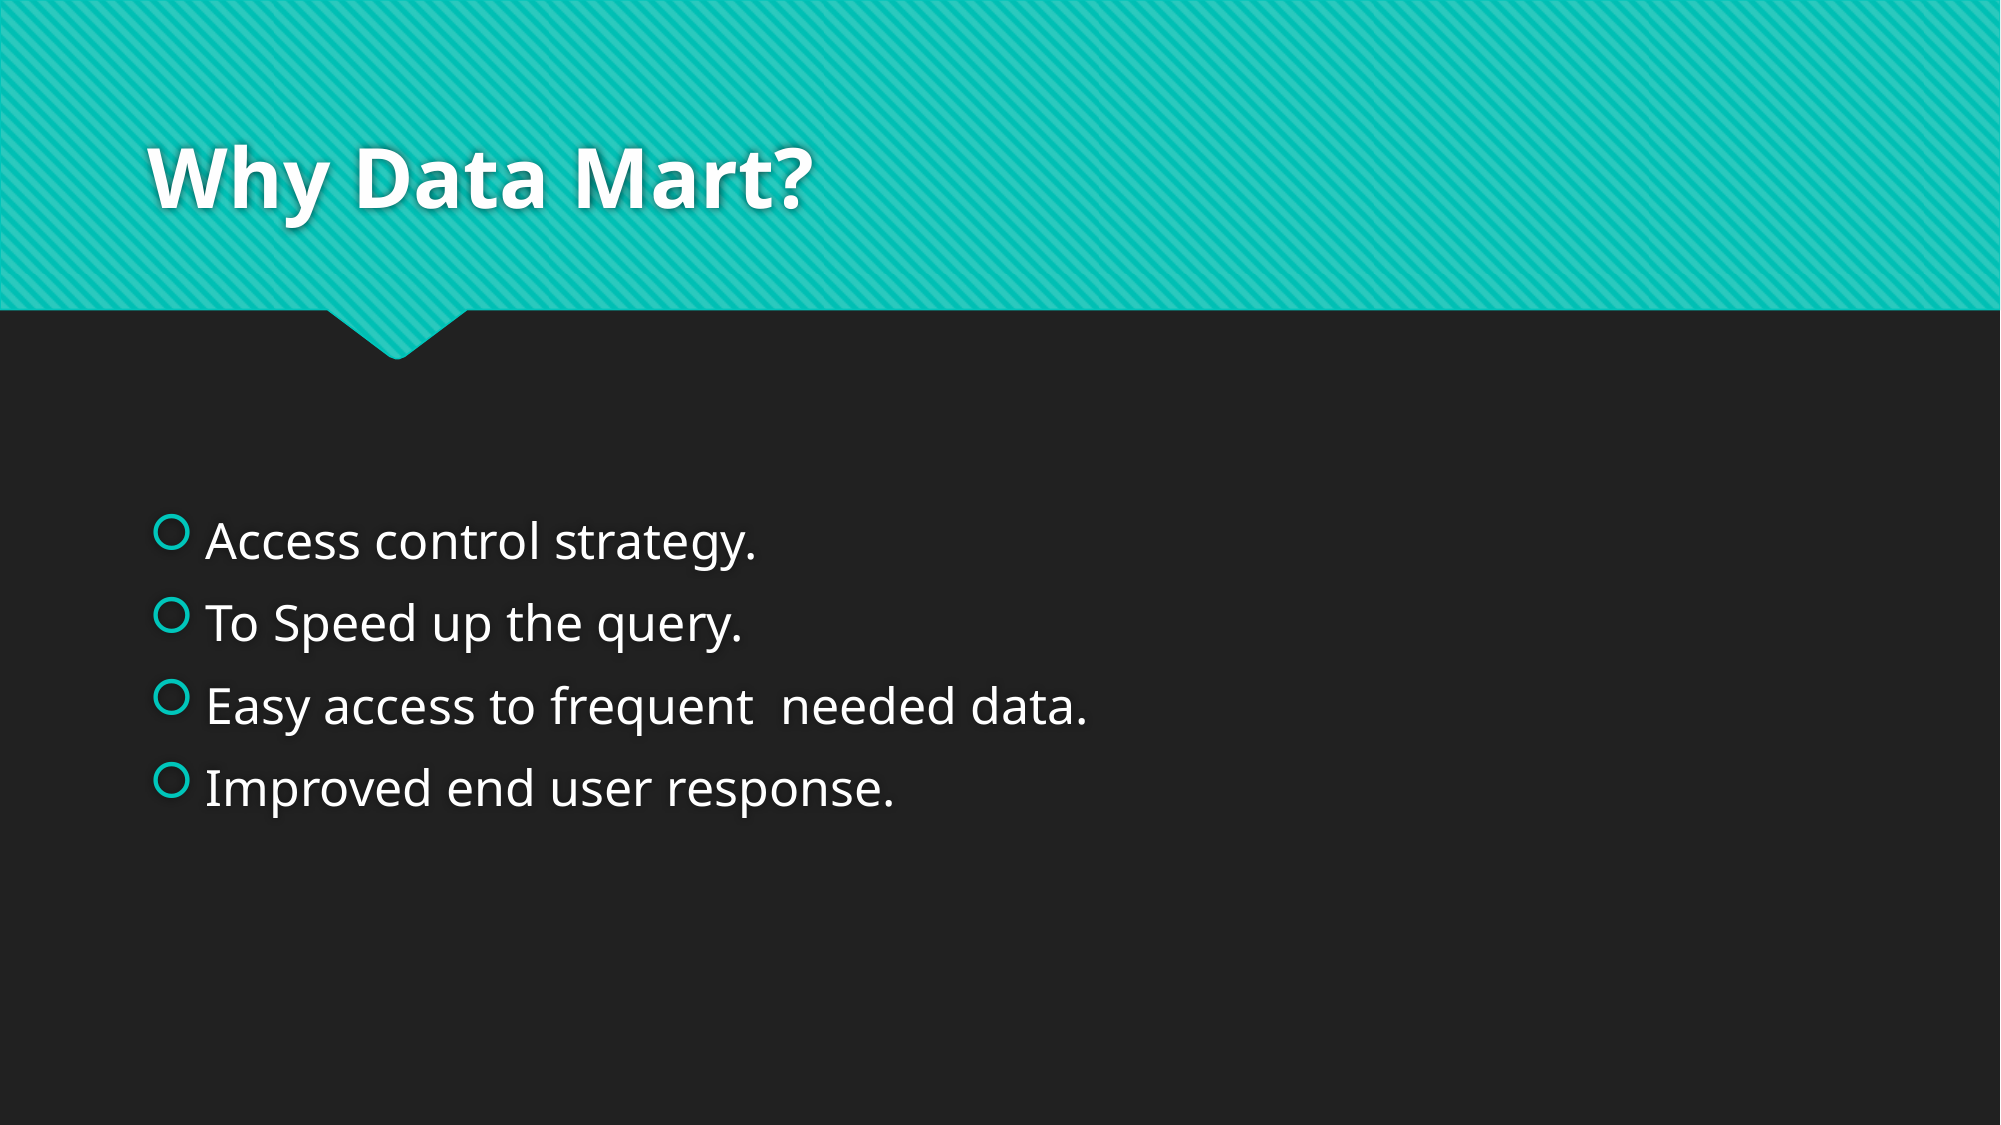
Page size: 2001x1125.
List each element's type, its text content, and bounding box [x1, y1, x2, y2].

list Access control strategy. To Speed up the query. Easy access to frequent needed data. Improved end user response. [134, 364, 1866, 962]
title Why Data Mart? [132, 73, 1868, 233]
